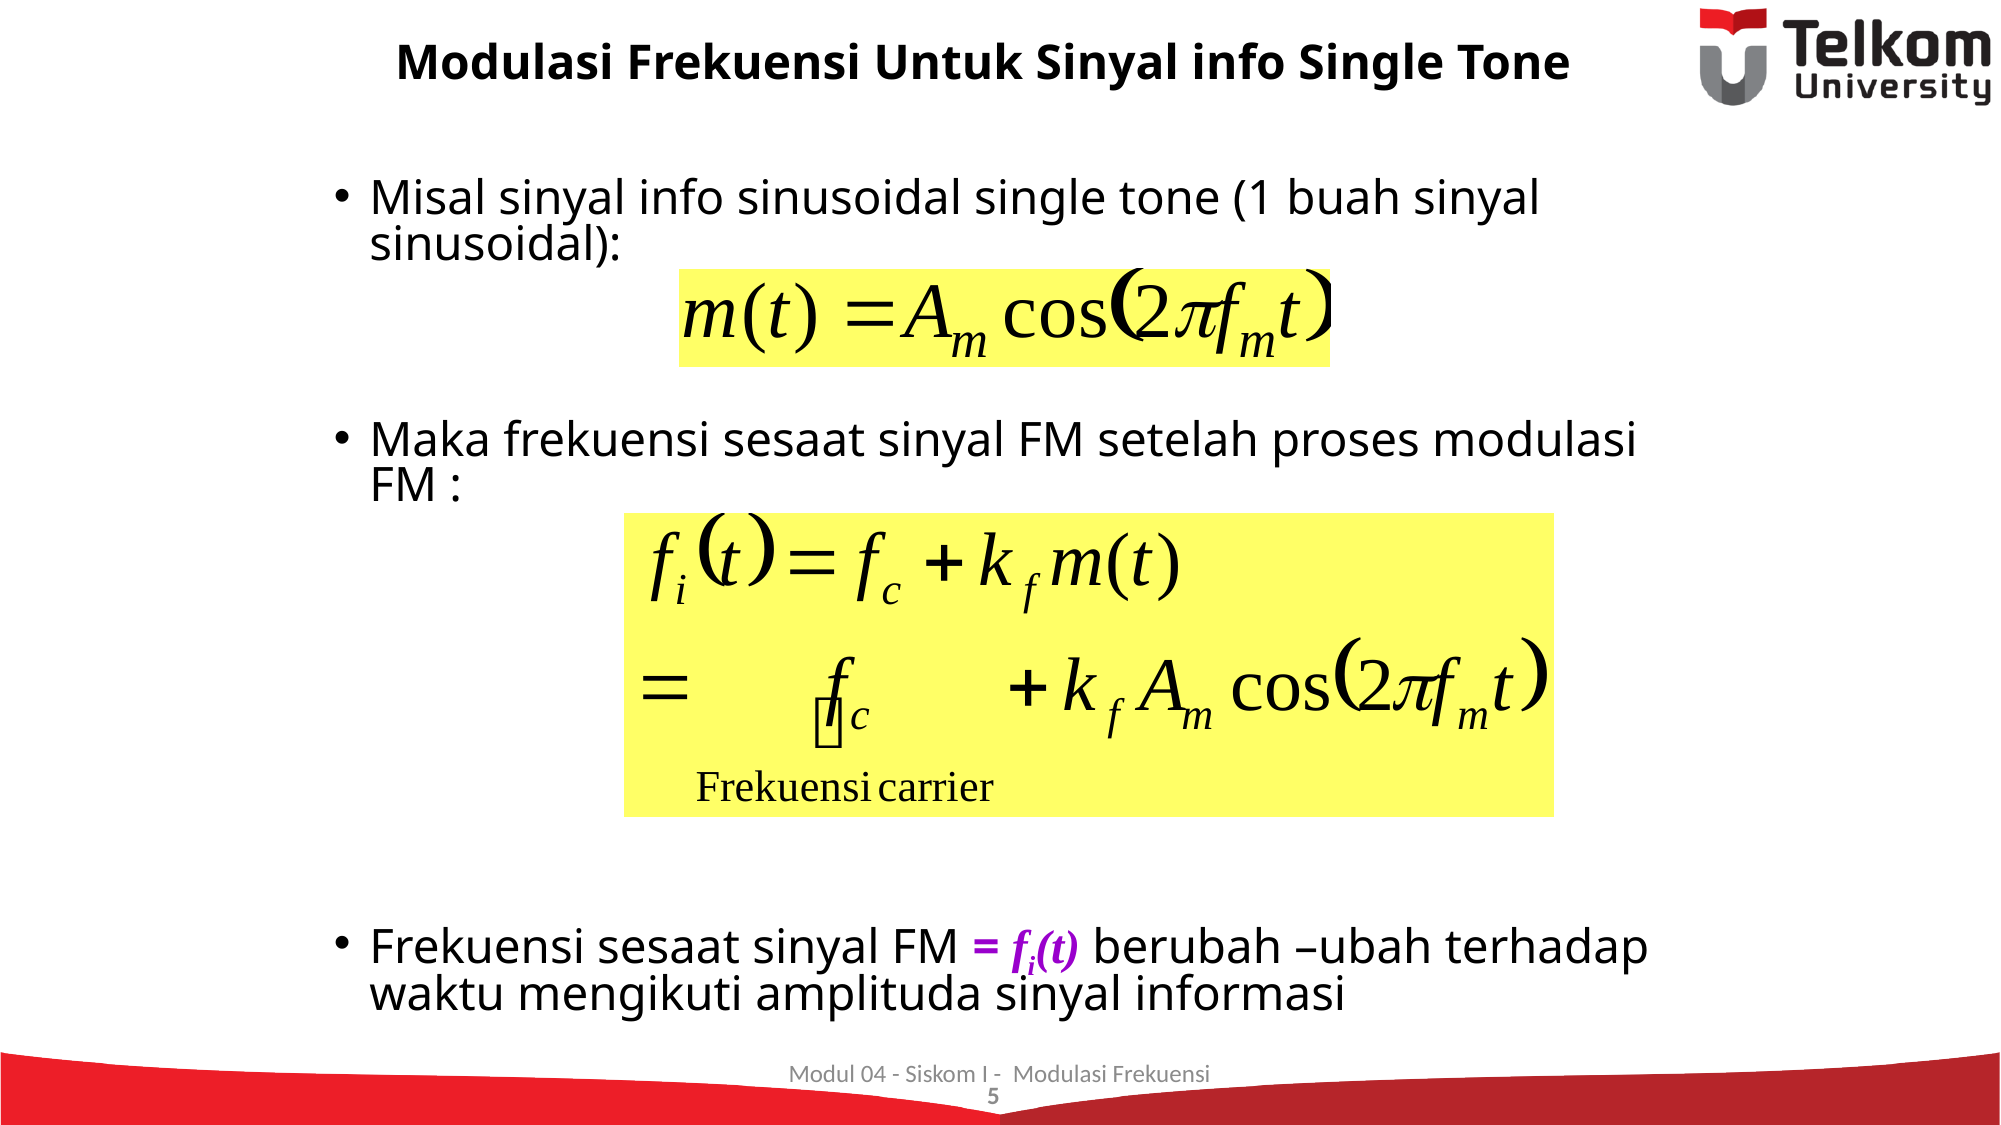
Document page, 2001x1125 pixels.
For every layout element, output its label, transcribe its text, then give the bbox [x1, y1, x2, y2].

picture [0, 1052, 768, 1125]
footer Modul 04 - Siskom I - Modulasi Frekuensi [662, 1042, 1338, 1103]
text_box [678, 268, 1331, 367]
list Misal sinyal info sinusoidal single tone (1 buah sinyal sinusoidal): Maka frekuensi sesaat sinyal FM setelah proses modulasi FM : Frekuensi sesaat sinyal FM = fi(t) berubah –ubah terhadap waktu mengikuti amplituda sinyal informasi [318, 170, 1669, 1034]
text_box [624, 512, 1555, 817]
picture [1696, 6, 1994, 108]
picture [1219, 1052, 2000, 1125]
title Modulasi Frekuensi Untuk Sinyal info Single Tone [379, 30, 1619, 99]
slide_number 5 [768, 1065, 1219, 1125]
